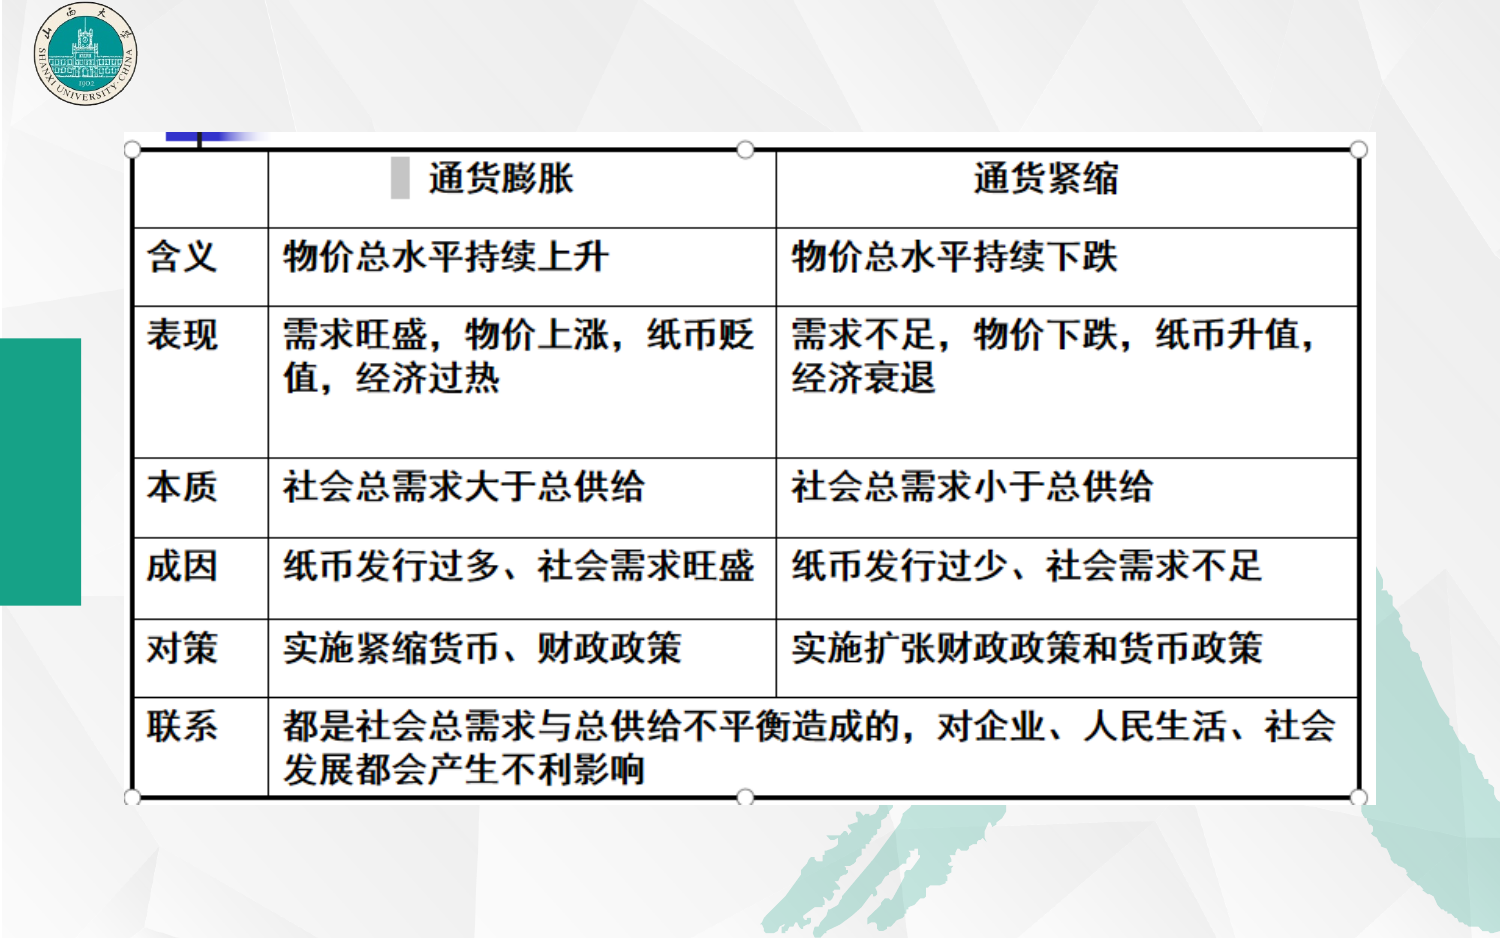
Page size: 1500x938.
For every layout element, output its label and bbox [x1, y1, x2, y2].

picture [124, 132, 1376, 805]
picture [0, 0, 1500, 338]
picture [0, 606, 1500, 938]
list [11, 126, 1500, 937]
